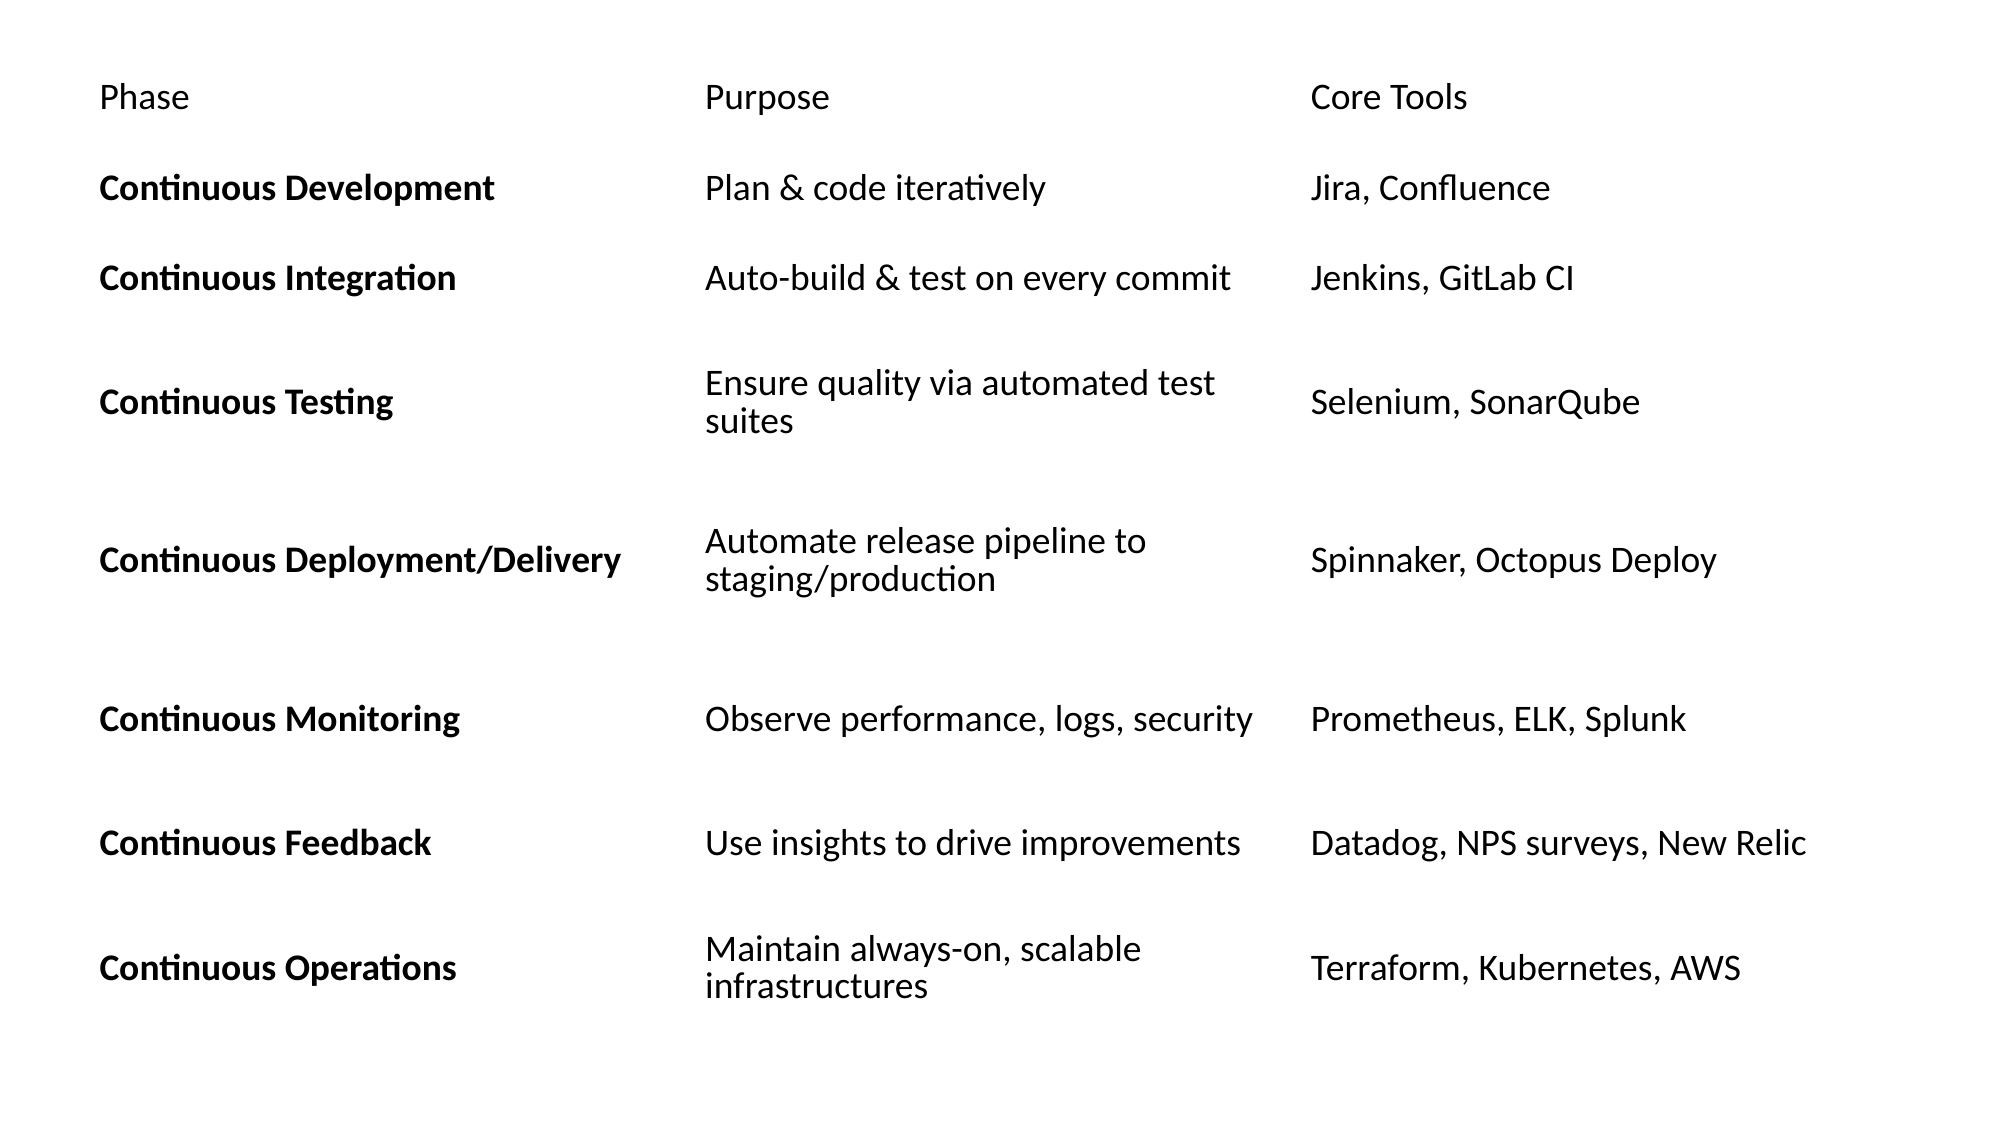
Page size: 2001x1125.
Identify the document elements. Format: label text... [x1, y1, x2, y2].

table_header Core Tools [1296, 55, 1901, 145]
table_cell Continuous Monitoring [85, 643, 690, 801]
table_cell Terraform, Kubernetes, AWS [1296, 891, 1901, 1050]
table_cell Jenkins, GitLab CI [1296, 236, 1901, 326]
table_cell Use insights to drive improvements [690, 801, 1296, 891]
table_cell Jira, Confluence [1296, 145, 1901, 236]
table_cell Selenium, SonarQube [1296, 326, 1901, 484]
table_cell Continuous Integration [85, 236, 690, 326]
table_header Phase [85, 55, 690, 145]
table_cell Continuous Deployment/Delivery [85, 484, 690, 643]
table_cell Auto-build & test on every commit [690, 236, 1296, 326]
table_cell Prometheus, ELK, Splunk [1296, 643, 1901, 801]
table_cell Spinnaker, Octopus Deploy [1296, 484, 1901, 643]
table_header Purpose [690, 55, 1296, 145]
table_cell Ensure quality via automated test suites [690, 326, 1296, 484]
table_cell Automate release pipeline to staging/production [690, 484, 1296, 643]
table_cell Continuous Feedback [85, 801, 690, 891]
table_cell Continuous Operations [85, 891, 690, 1050]
table_cell Observe performance, logs, security [690, 643, 1296, 801]
table_cell Continuous Testing [85, 326, 690, 484]
table_cell Maintain always-on, scalable infrastructures [690, 891, 1296, 1050]
table_cell Datadog, NPS surveys, New Relic [1296, 801, 1901, 891]
table_cell Plan & code iteratively [690, 145, 1296, 236]
table_cell Continuous Development [85, 145, 690, 236]
